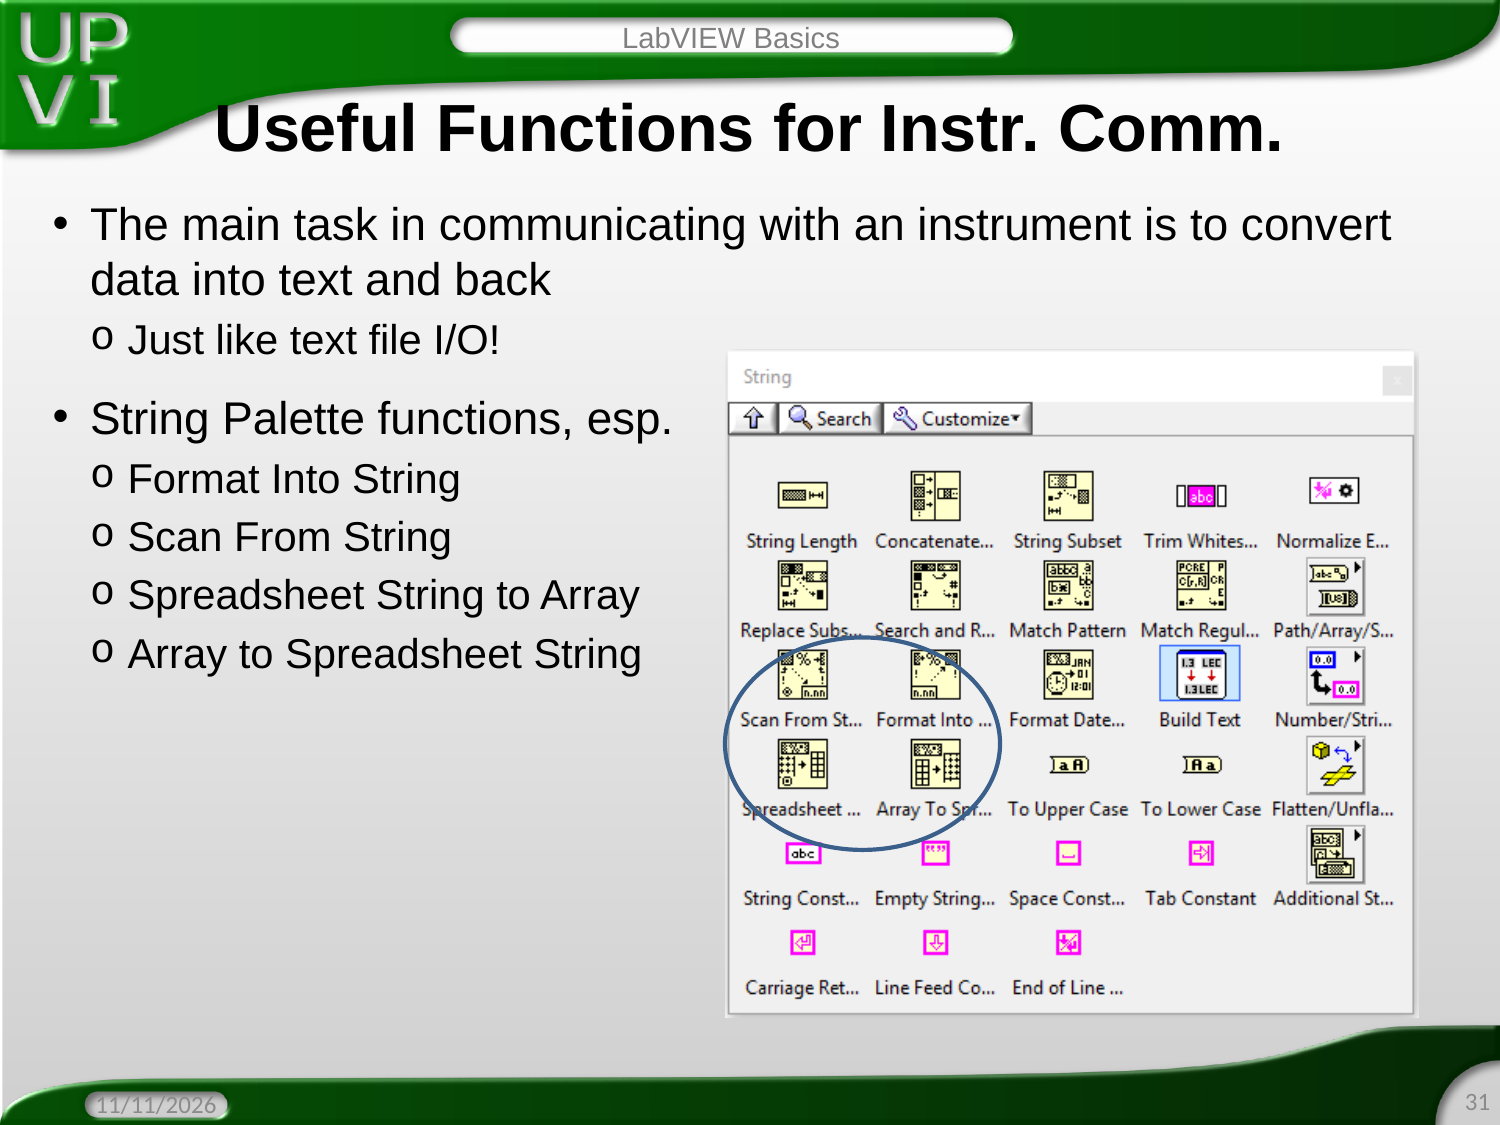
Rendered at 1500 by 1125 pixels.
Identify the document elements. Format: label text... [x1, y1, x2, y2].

footer LabVIEW Basics [450, 6, 1013, 67]
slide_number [75, 1073, 238, 1125]
list The main task in communicating with an instrument is to convert data into text and back Just like text file I/O! String Palette functions, esp. Format Into String Scan From String Spreadsheet String to Array Array to Spreadsheet String [37, 187, 1463, 1005]
slide_number 31 [1155, 1069, 1500, 1125]
picture [0, 0, 1500, 1125]
title Useful Functions for Instr. Comm. [75, 75, 1425, 175]
